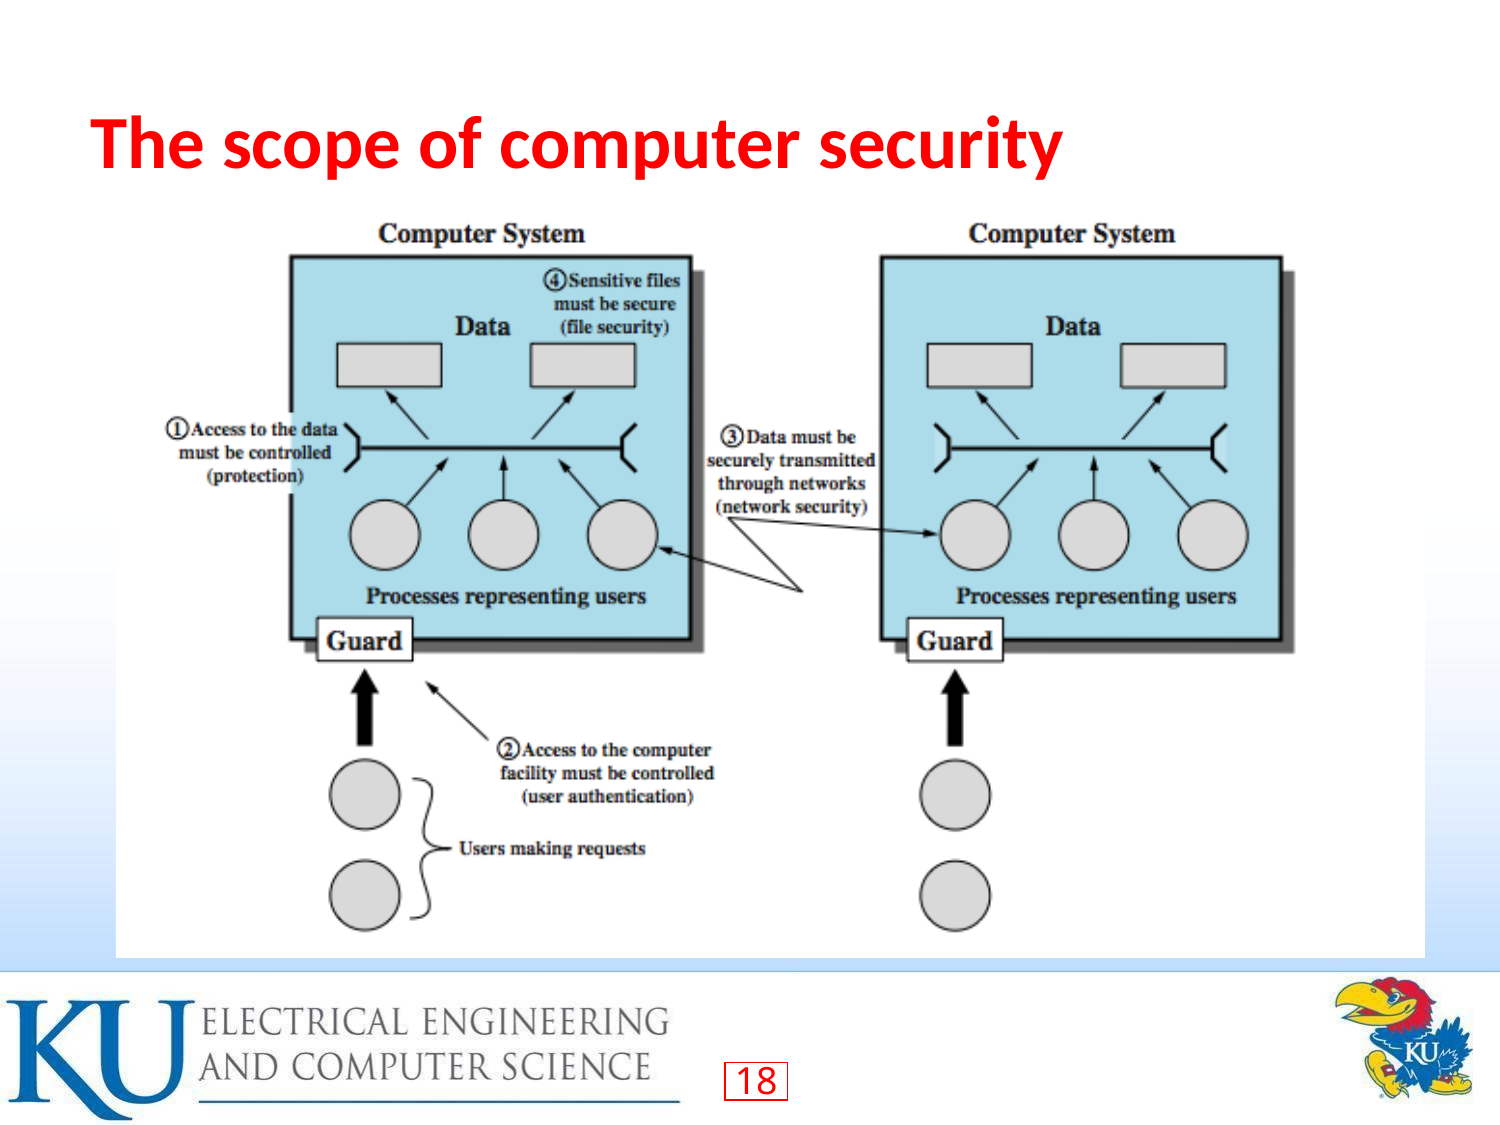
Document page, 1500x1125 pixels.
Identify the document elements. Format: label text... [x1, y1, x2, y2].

title The scope of computer security [75, 45, 1425, 233]
picture [0, 0, 1500, 1125]
